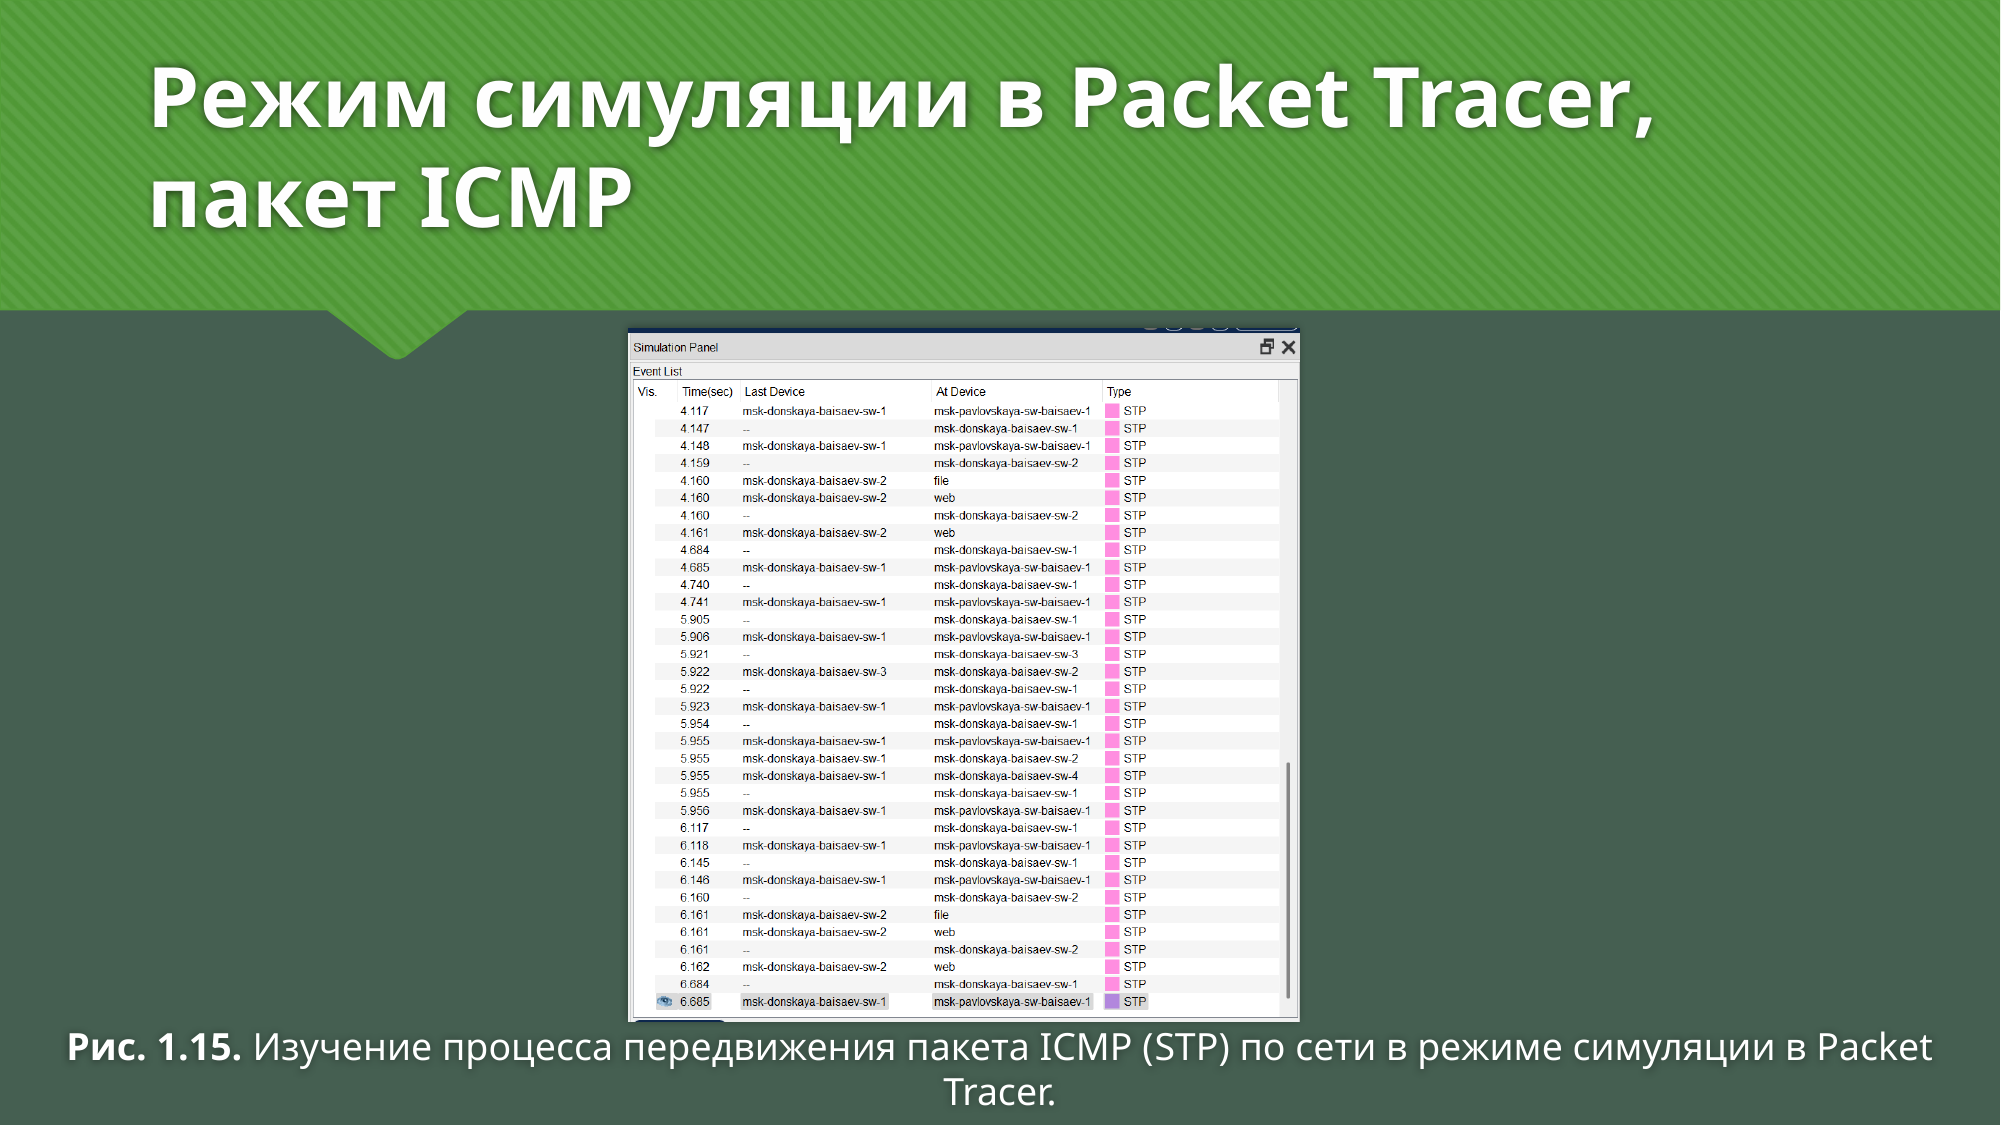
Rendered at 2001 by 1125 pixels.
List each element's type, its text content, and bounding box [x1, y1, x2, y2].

text_box Рис. 1.15. Изучение процесса передвижения пакета ICMP (STP) по сети в режиме симуляции в Packet Tracer. [0, 1021, 2000, 1116]
title Режим симуляции в Packet Tracer, пакет ICMP [132, 132, 1868, 252]
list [628, 328, 1300, 1022]
